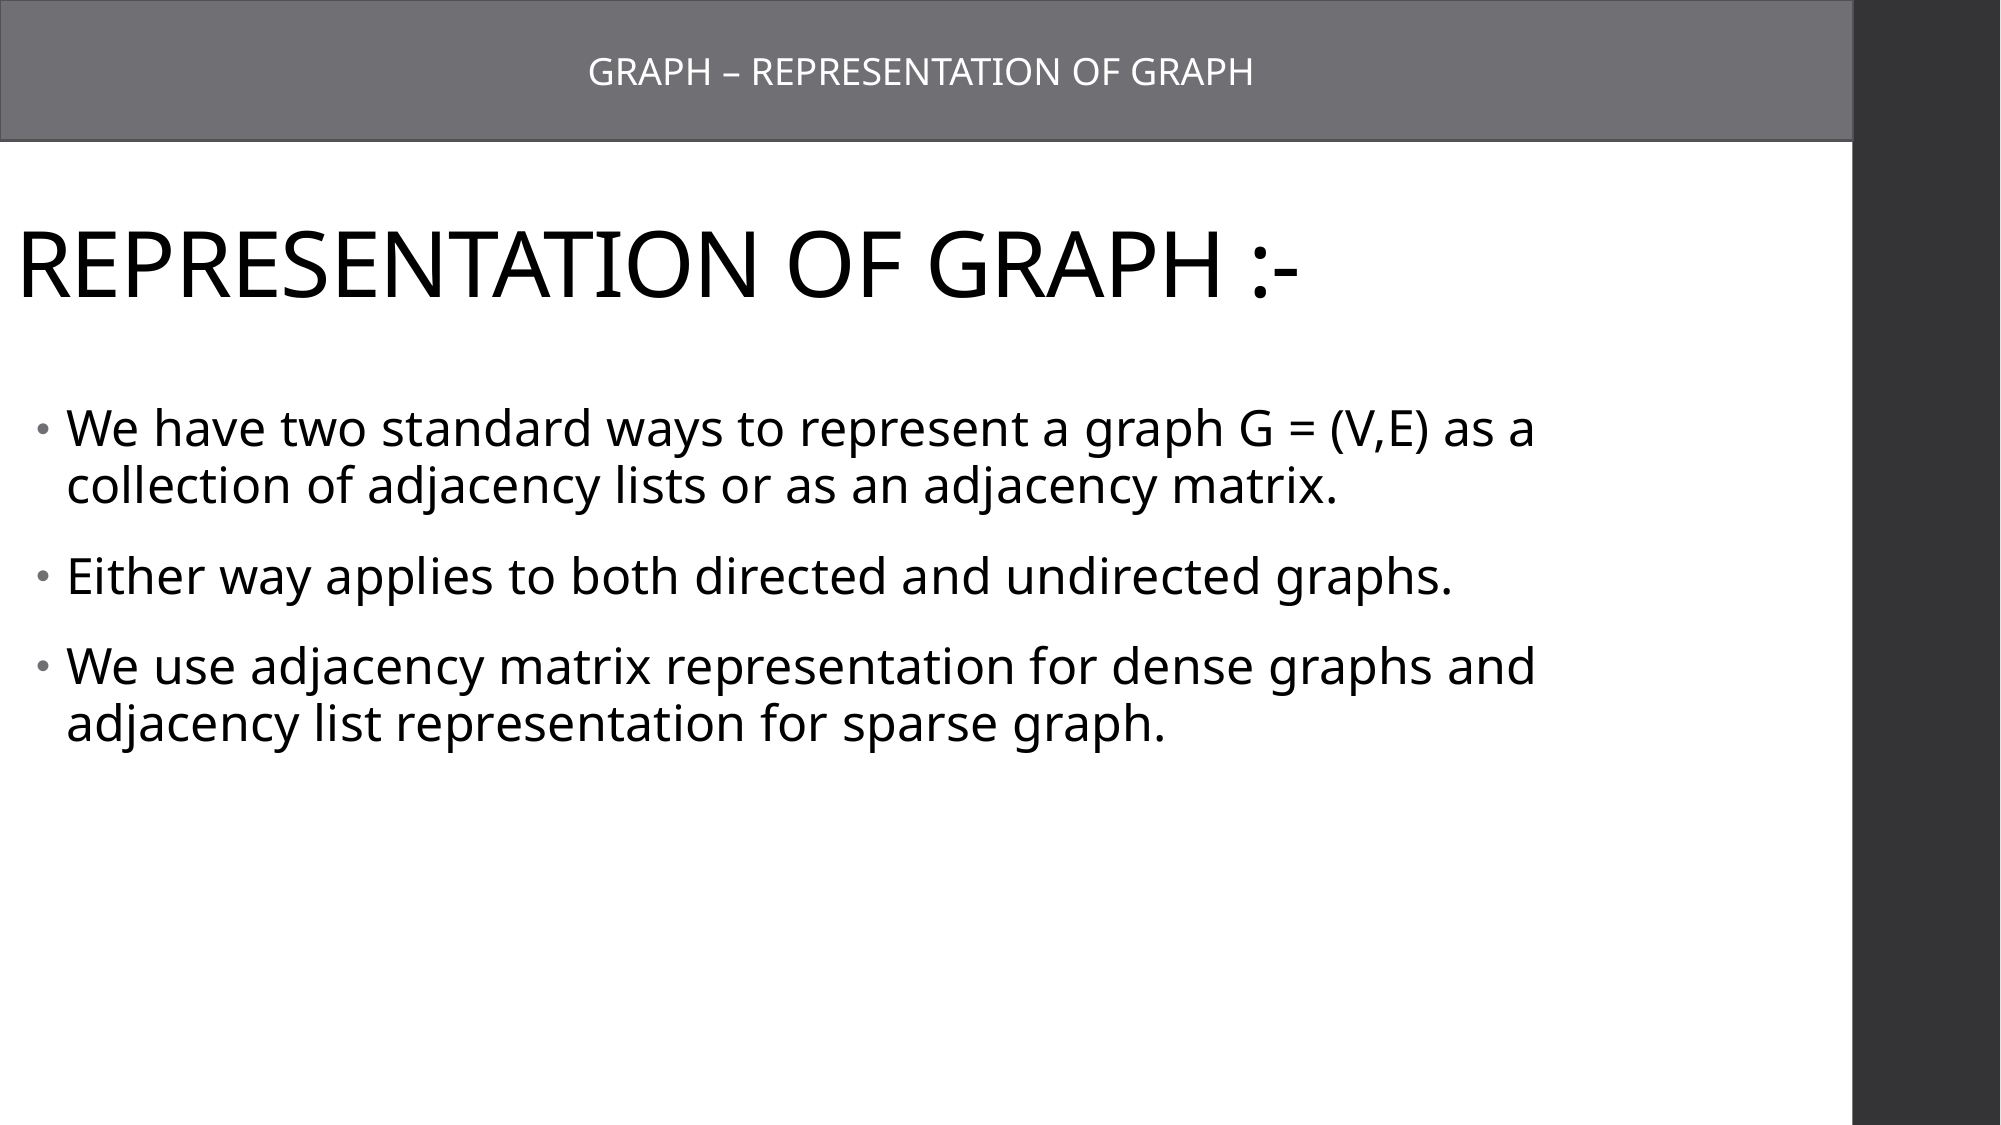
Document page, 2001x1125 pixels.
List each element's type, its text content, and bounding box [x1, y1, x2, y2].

list We have two standard ways to represent a graph G = (V,E) as a collection of adjacency lists or as an adjacency matrix. Either way applies to both directed and undirected graphs. We use adjacency matrix representation for dense graphs and adjacency list representation for sparse graph. [21, 393, 1786, 1125]
title REPRESENTATION OF GRAPH :- [0, 142, 1590, 325]
text_box GRAPH – REPRESENTATION OF GRAPH [0, 0, 1854, 142]
